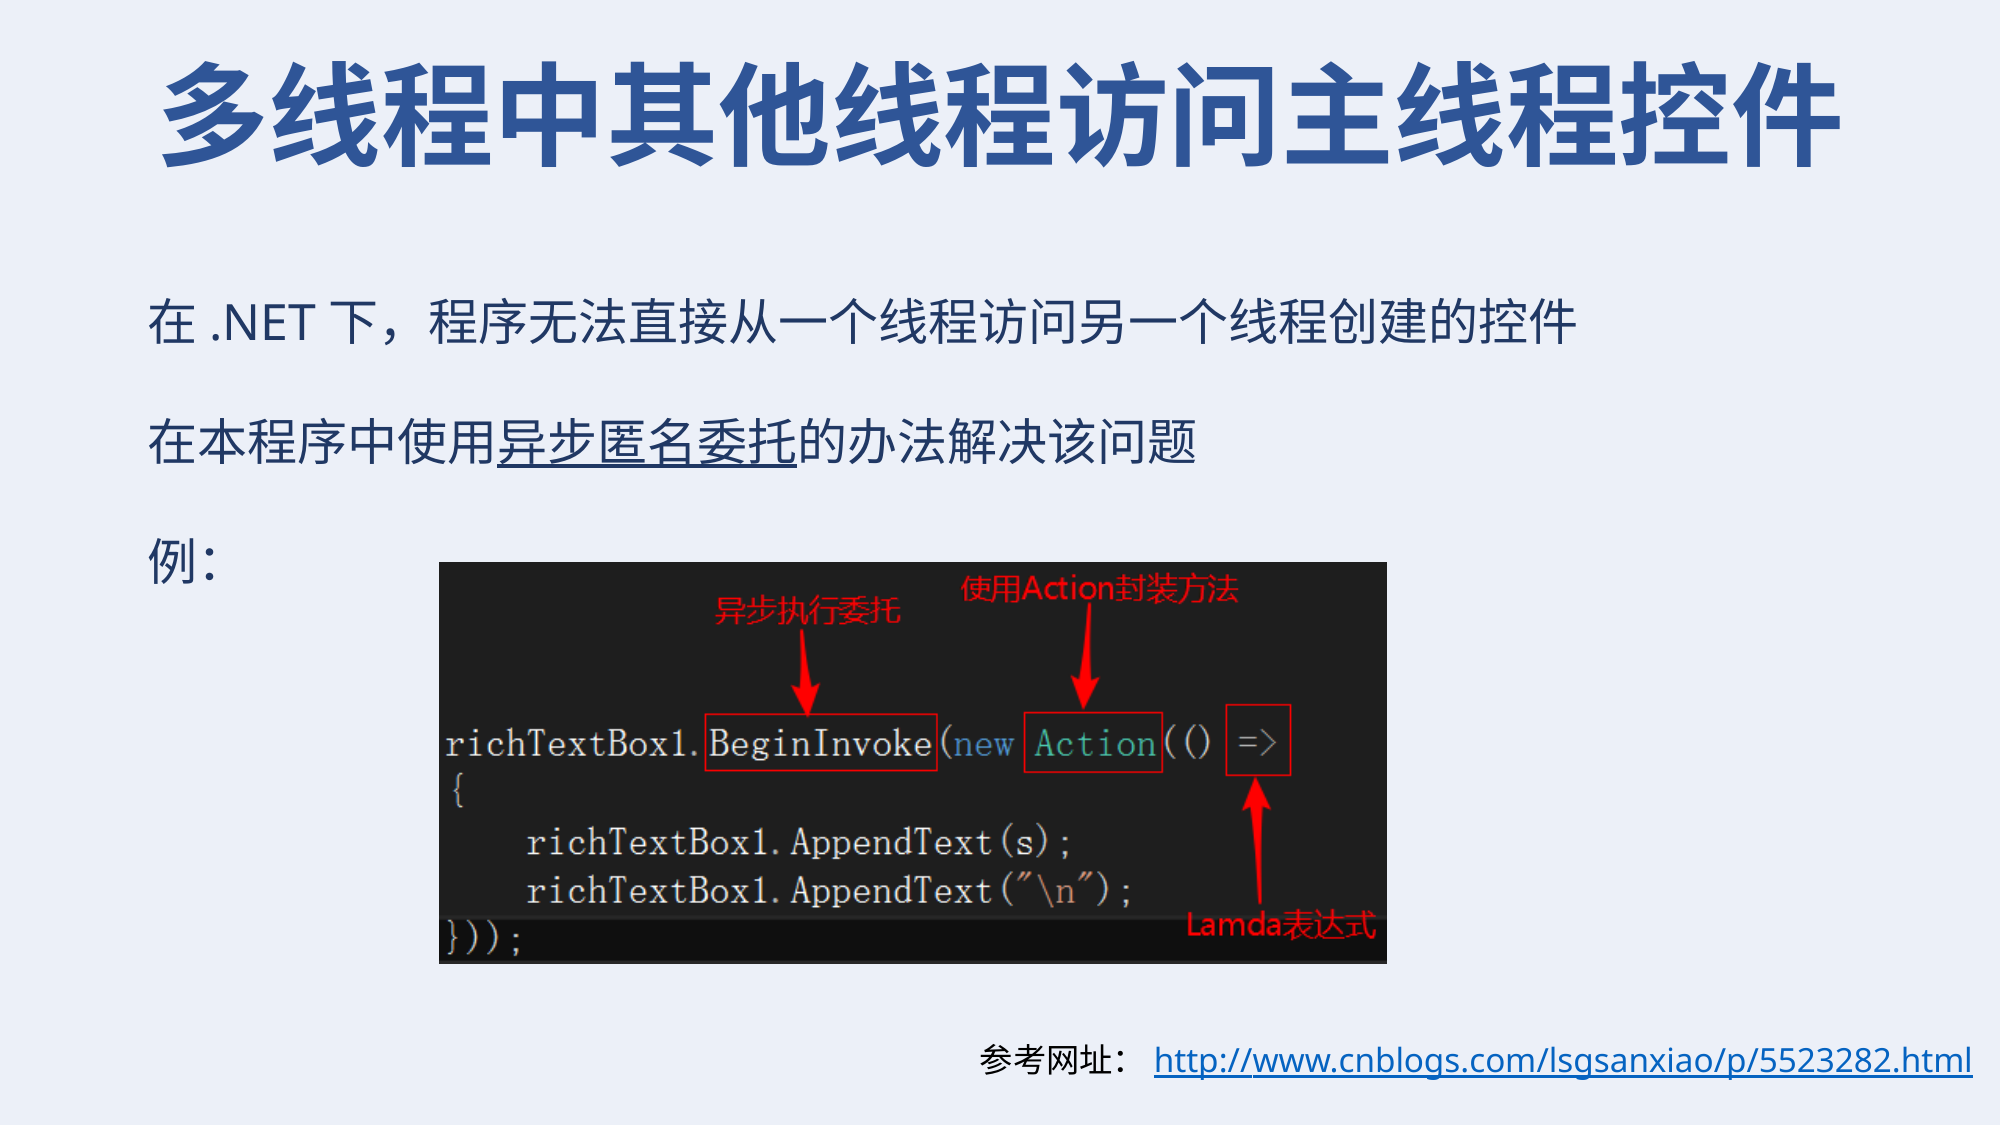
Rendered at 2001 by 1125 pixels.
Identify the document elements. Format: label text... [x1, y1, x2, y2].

text_box 在.NET下，程序无法直接从一个线程访问另一个线程创建的控件 在本程序中使用异步匿名委托的办法解决该问题 例： [132, 283, 1694, 598]
text_box 参考网址：http://www.cnblogs.com/lsgsanxiao/p/5523282.html [964, 1031, 1988, 1092]
text_box 多线程中其他线程访问主线程控件 [141, 37, 1859, 188]
picture [439, 562, 1387, 964]
